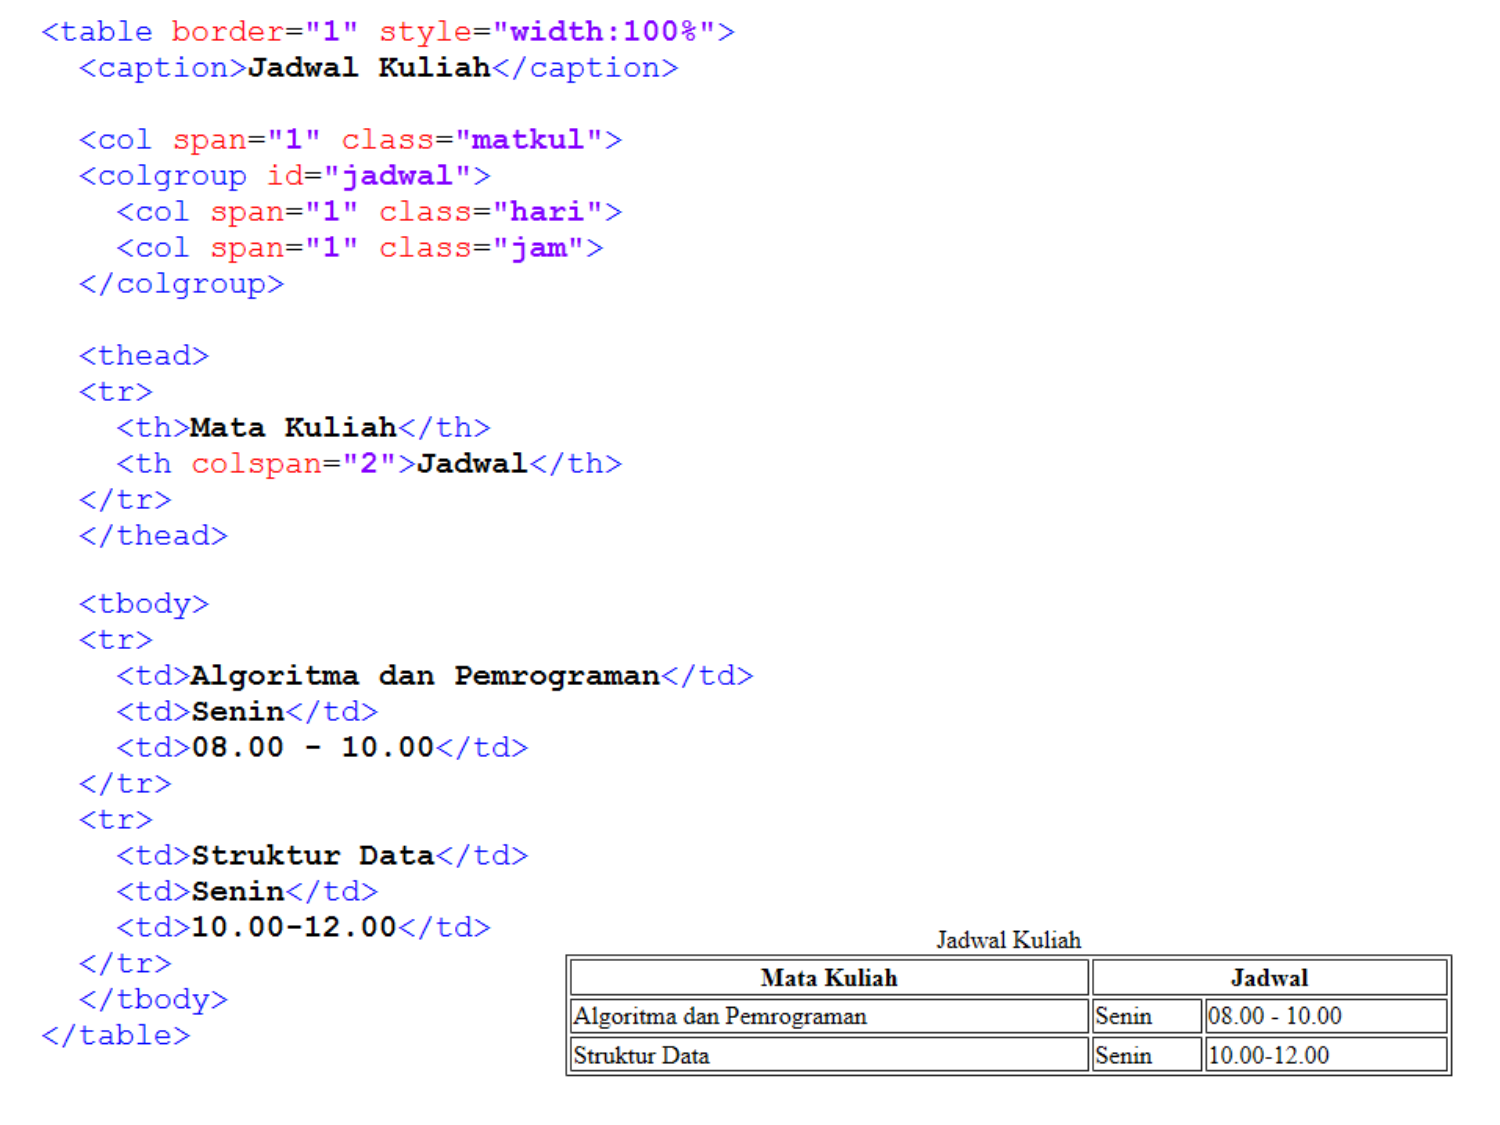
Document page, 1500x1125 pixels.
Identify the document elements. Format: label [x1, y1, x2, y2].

picture [41, 18, 767, 559]
picture [41, 587, 1459, 1087]
